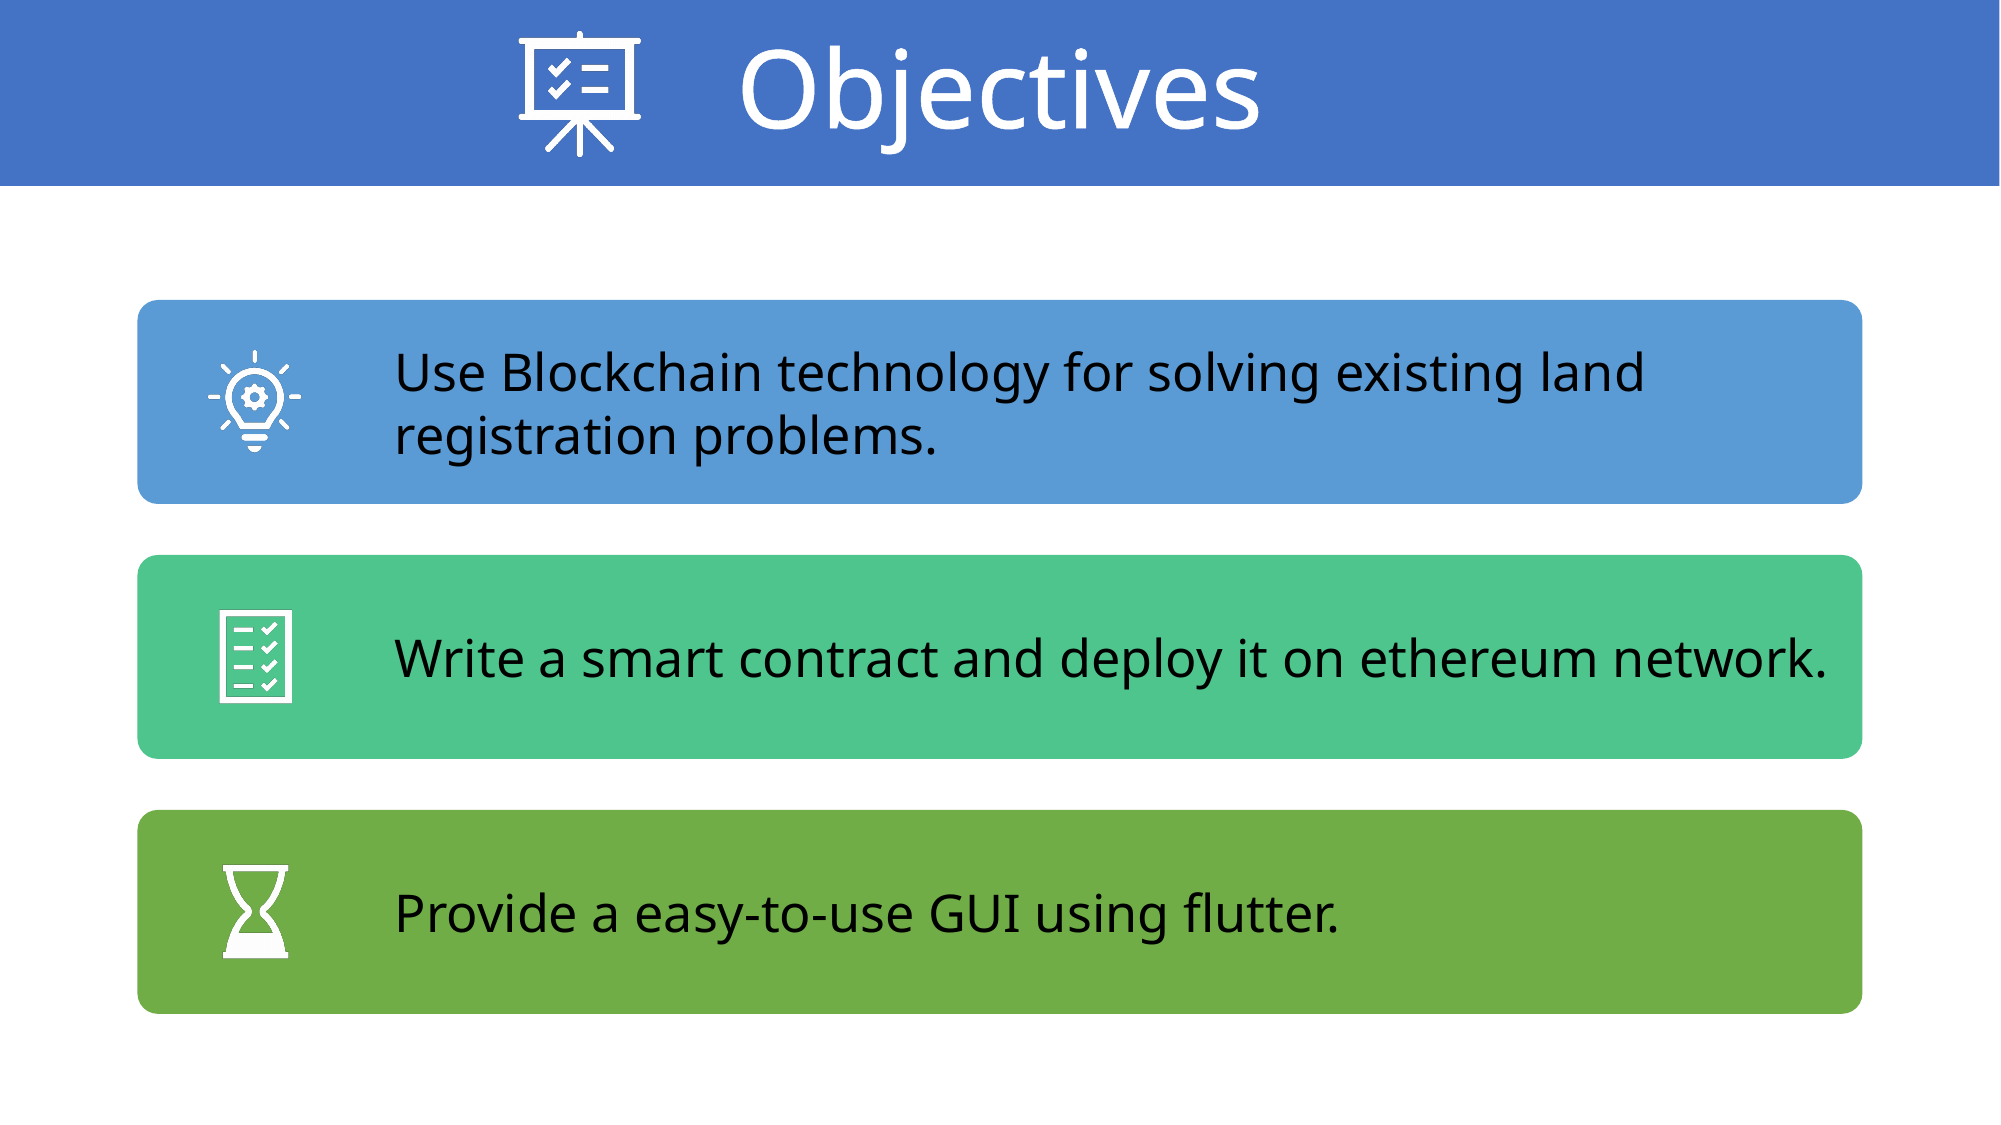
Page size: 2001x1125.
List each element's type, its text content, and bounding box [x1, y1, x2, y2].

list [137, 299, 1863, 1014]
text_box [501, 11, 658, 174]
text_box Objectives [0, 0, 2000, 186]
